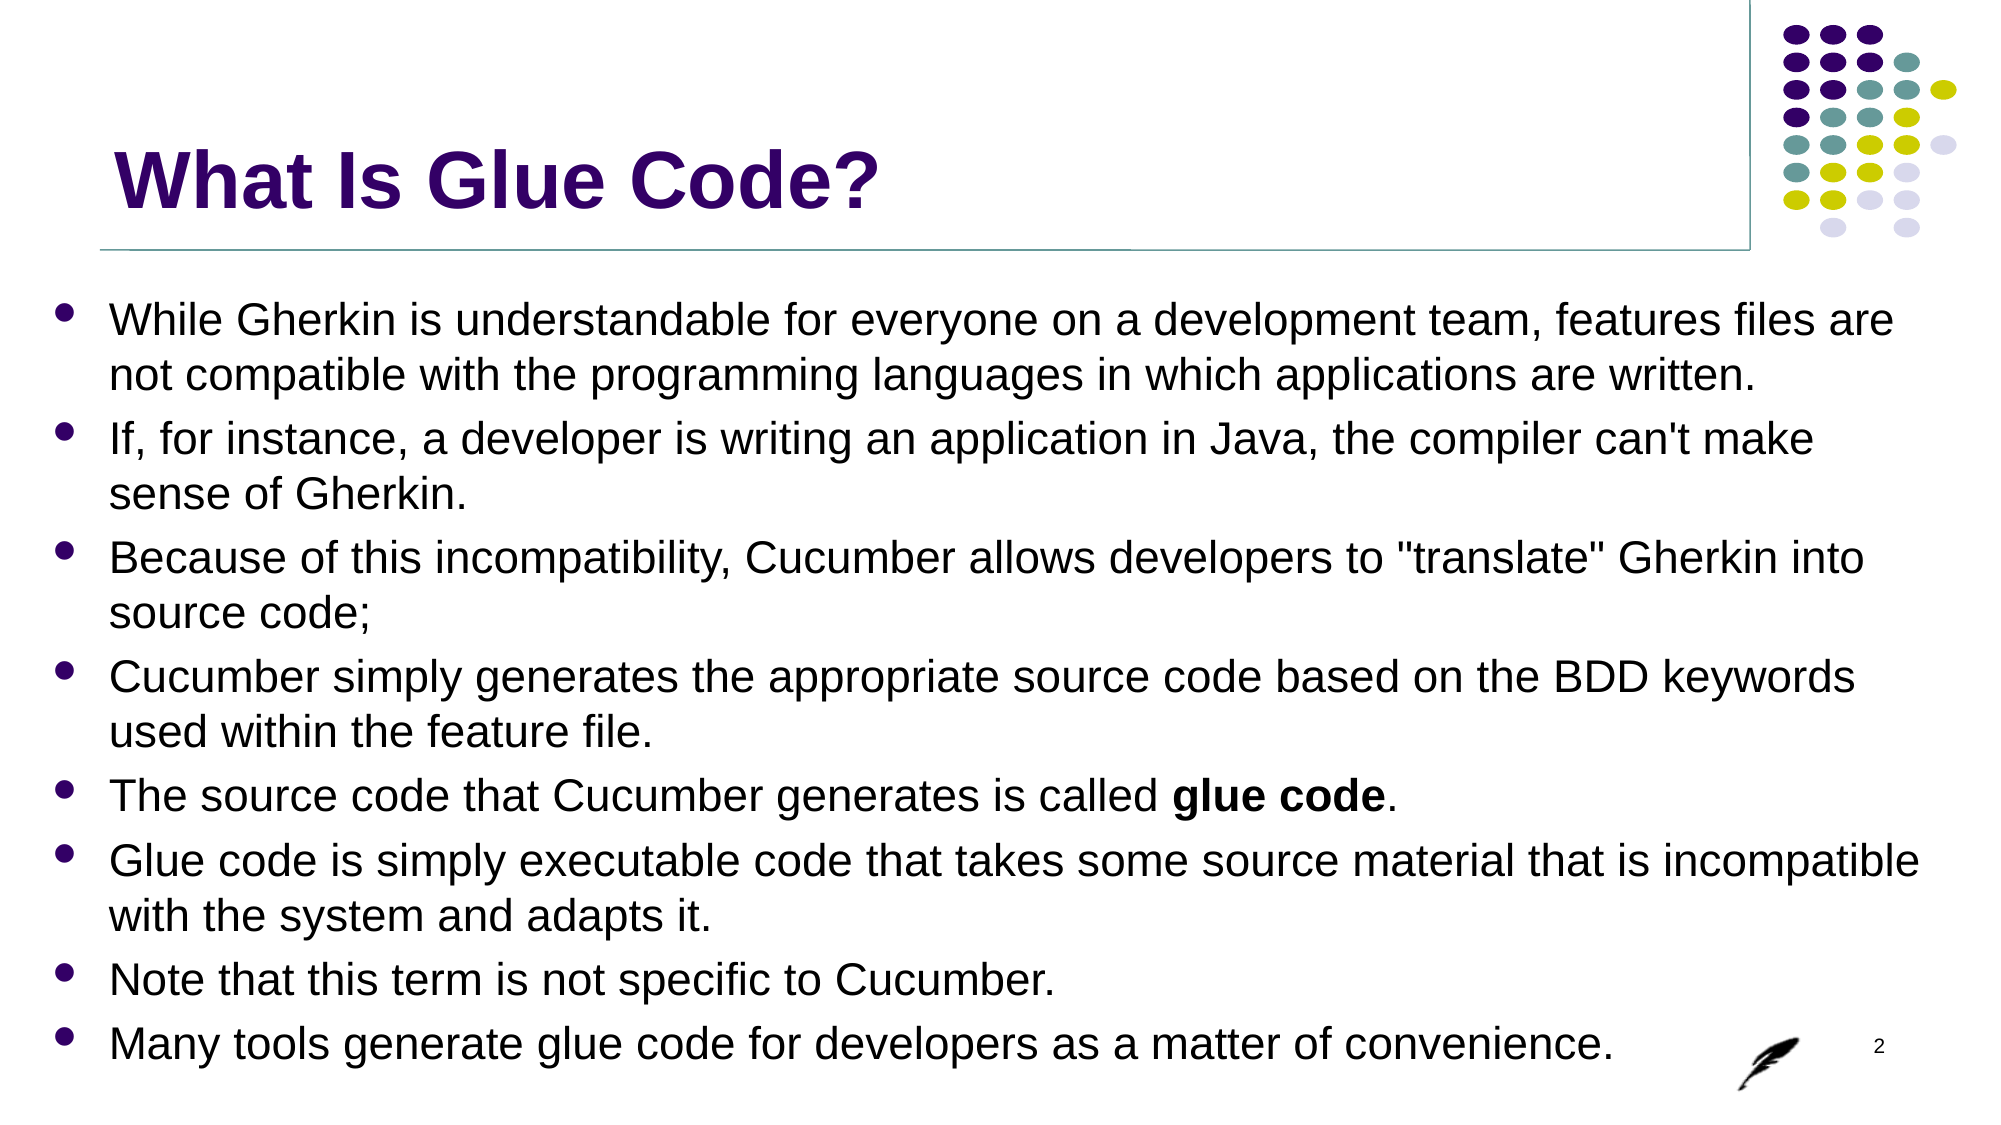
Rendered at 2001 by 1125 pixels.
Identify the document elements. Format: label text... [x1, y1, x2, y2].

slide_number 2 [1433, 1025, 1900, 1100]
list While Gherkin is understandable for everyone on a development team, features files are not compatible with the programming languages in which applications are written. If, for instance, a developer is writing an application in Java, the compiler can't make sense of Gherkin. Because of this incompatibility, Cucumber allows developers to "translate" Gherkin into source code; Cucumber simply generates the appropriate source code based on the BDD keywords used within the feature file. The source code that Cucumber generates is called glue code. Glue code is simply executable code that takes some source material that is incompatible with the system and adapts it. Note that this term is not specific to Cucumber. Many tools generate glue code for developers as a matter of convenience. [37, 282, 1954, 1006]
title What Is Glue Code? [99, 20, 1750, 233]
